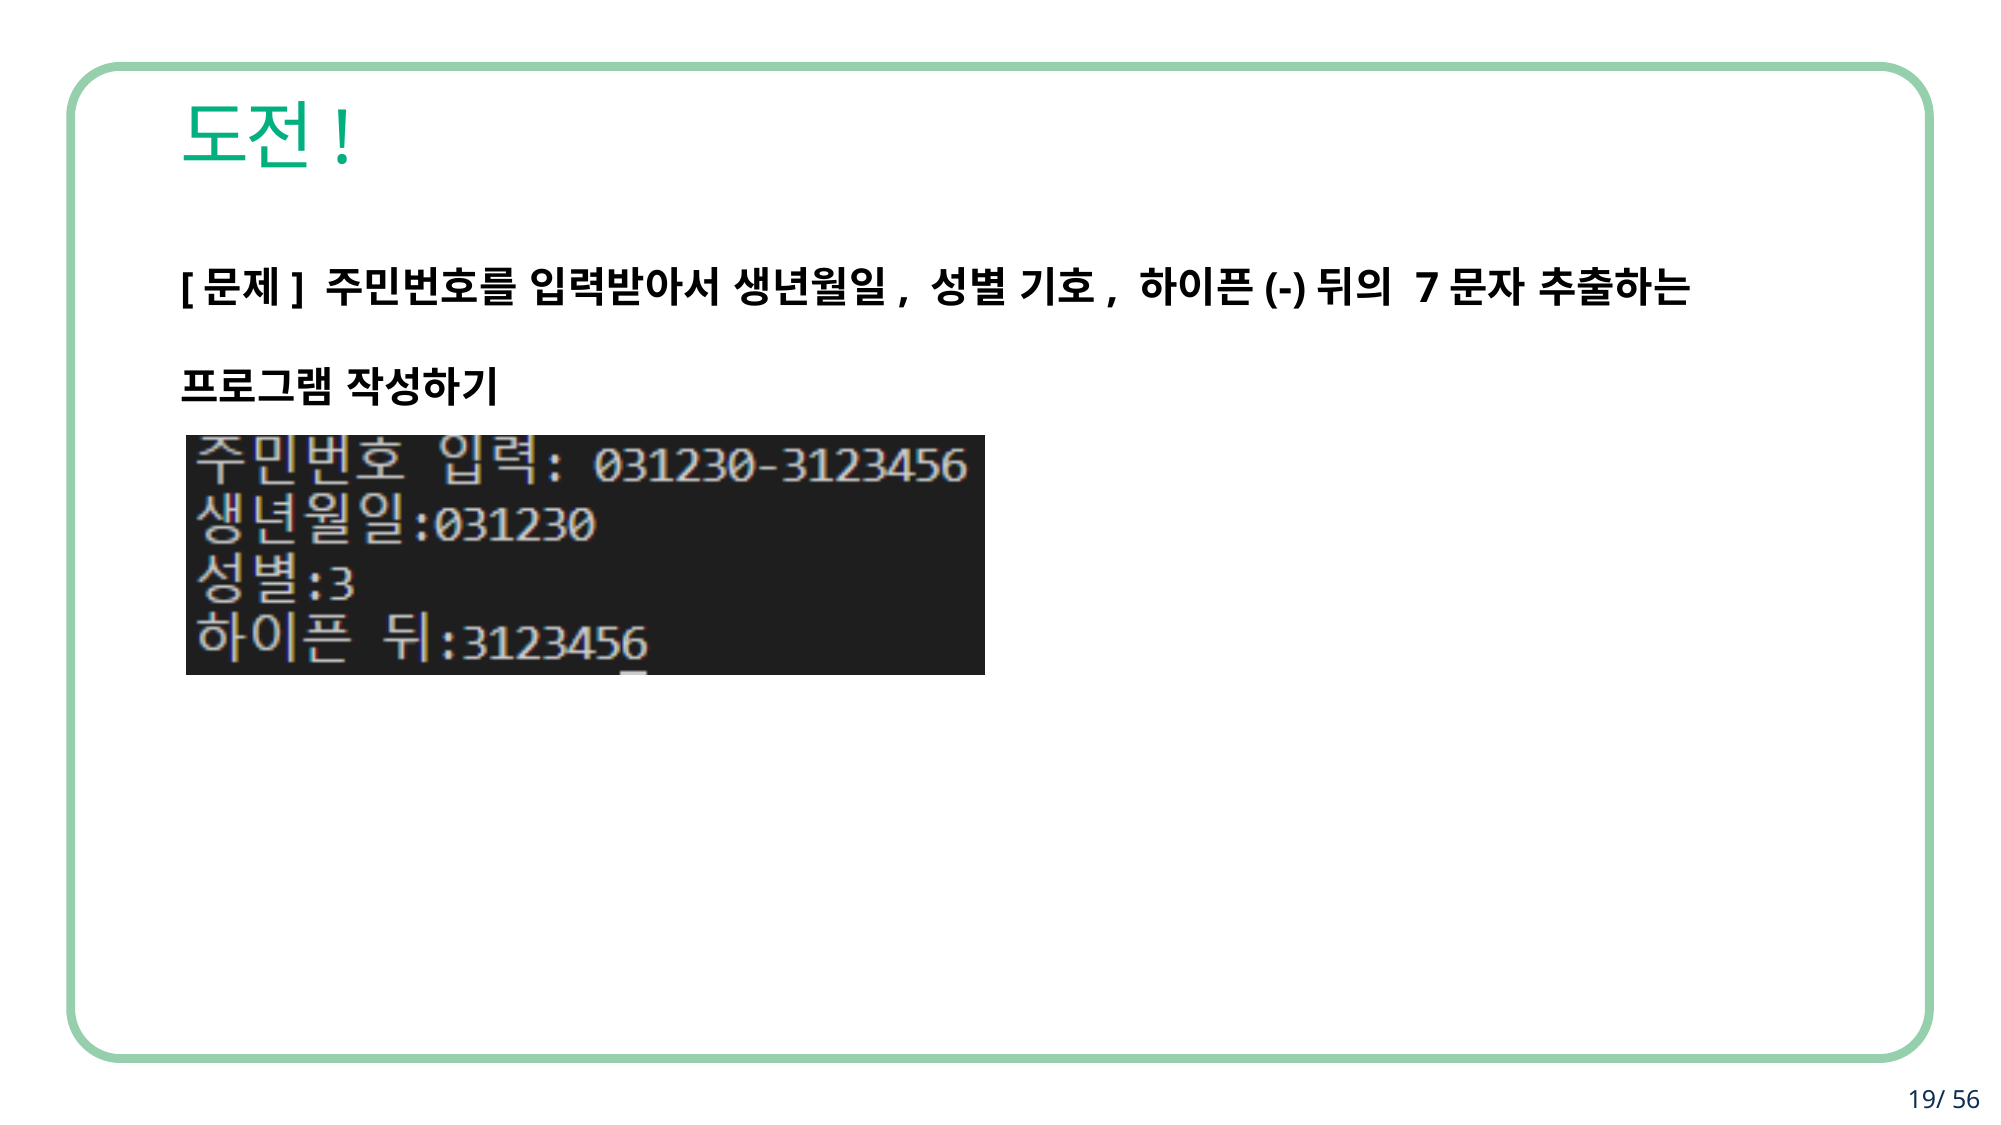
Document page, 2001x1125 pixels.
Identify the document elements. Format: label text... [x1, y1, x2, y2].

list [문제] 주민번호를 입력받아서 생년월일, 성별 기호, 하이픈(-)뒤의 7문자 추출하는 프로그램 작성하기 [165, 203, 1851, 976]
picture [185, 434, 986, 676]
